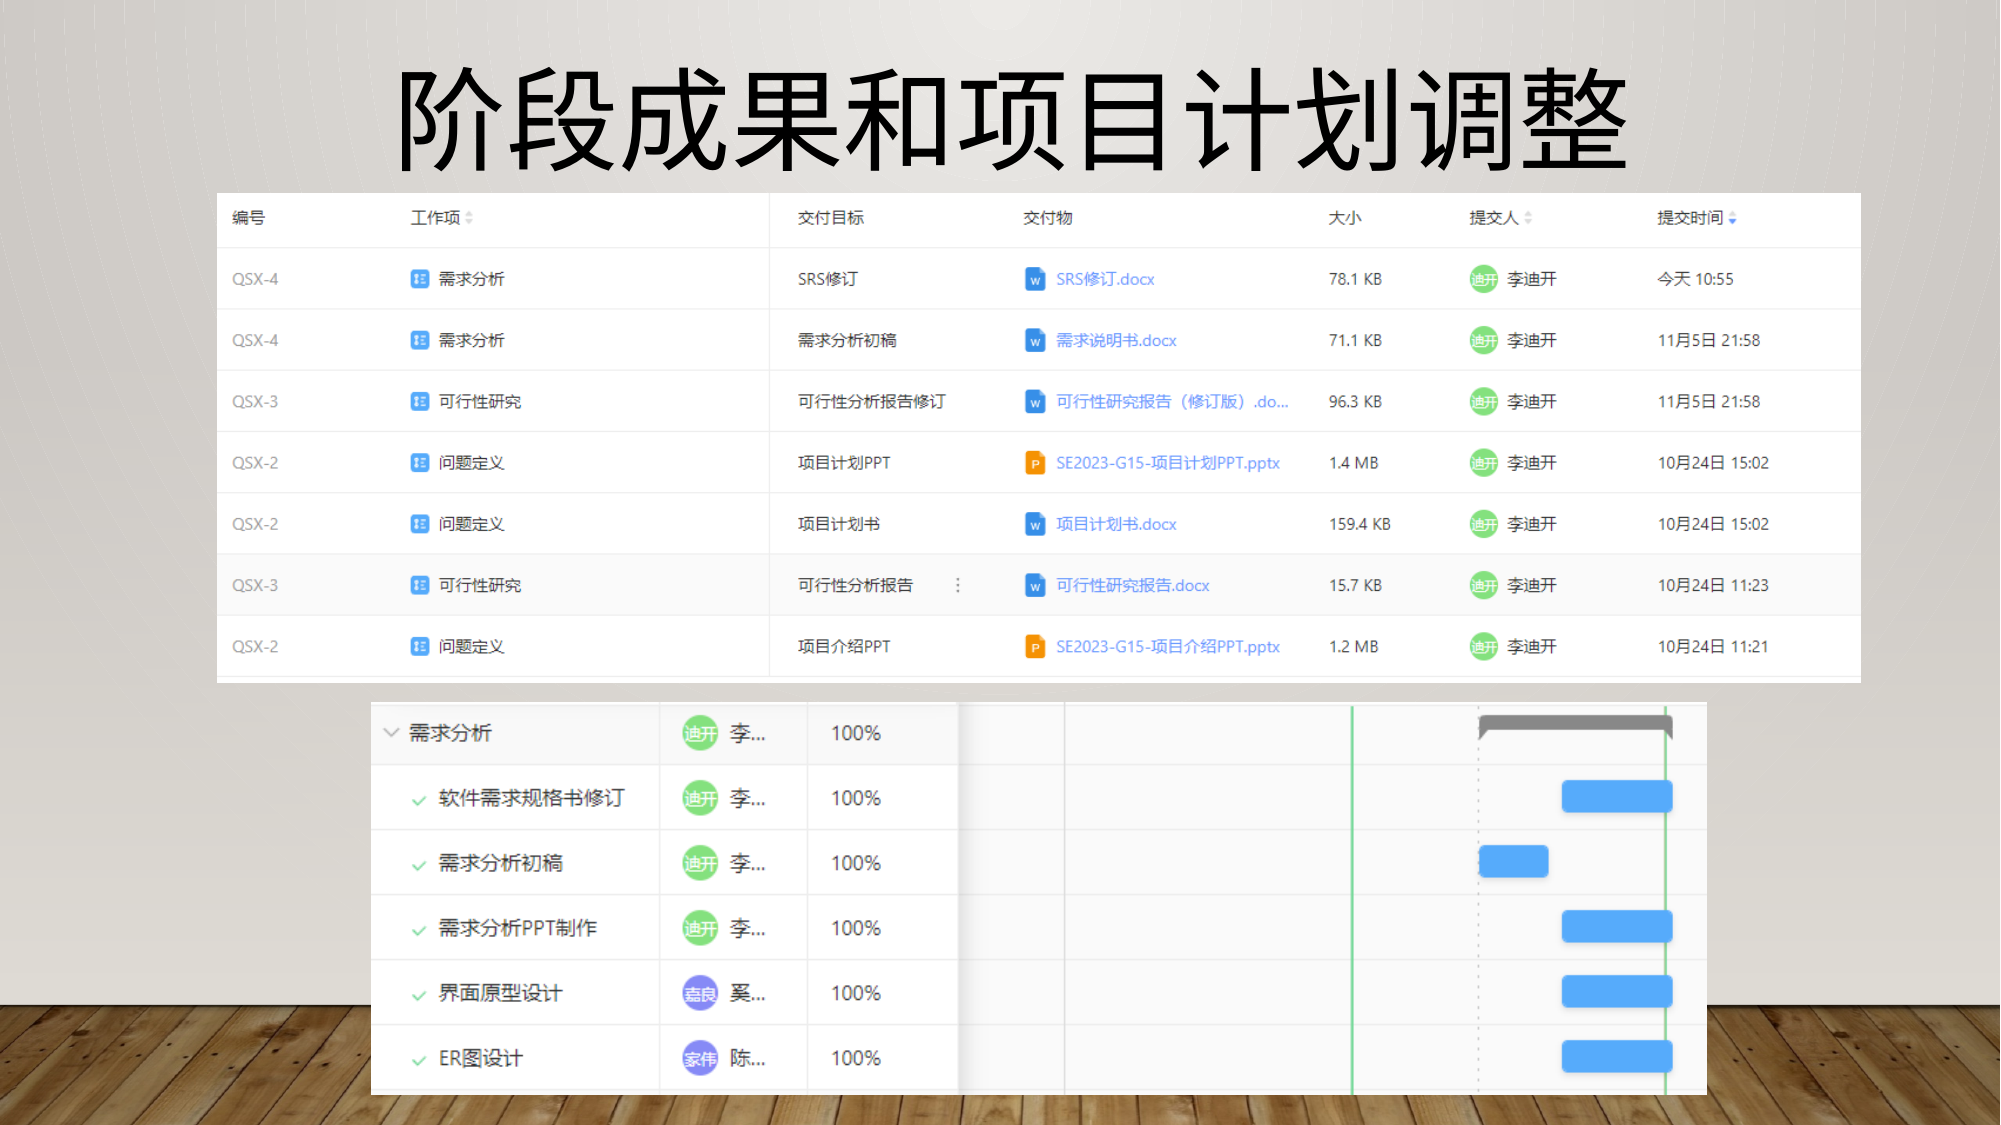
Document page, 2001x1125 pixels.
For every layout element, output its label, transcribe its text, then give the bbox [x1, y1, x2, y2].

picture [216, 193, 1861, 683]
picture [0, 701, 2000, 1125]
text_box 阶段成果和项目计划调整 [378, 42, 1647, 193]
